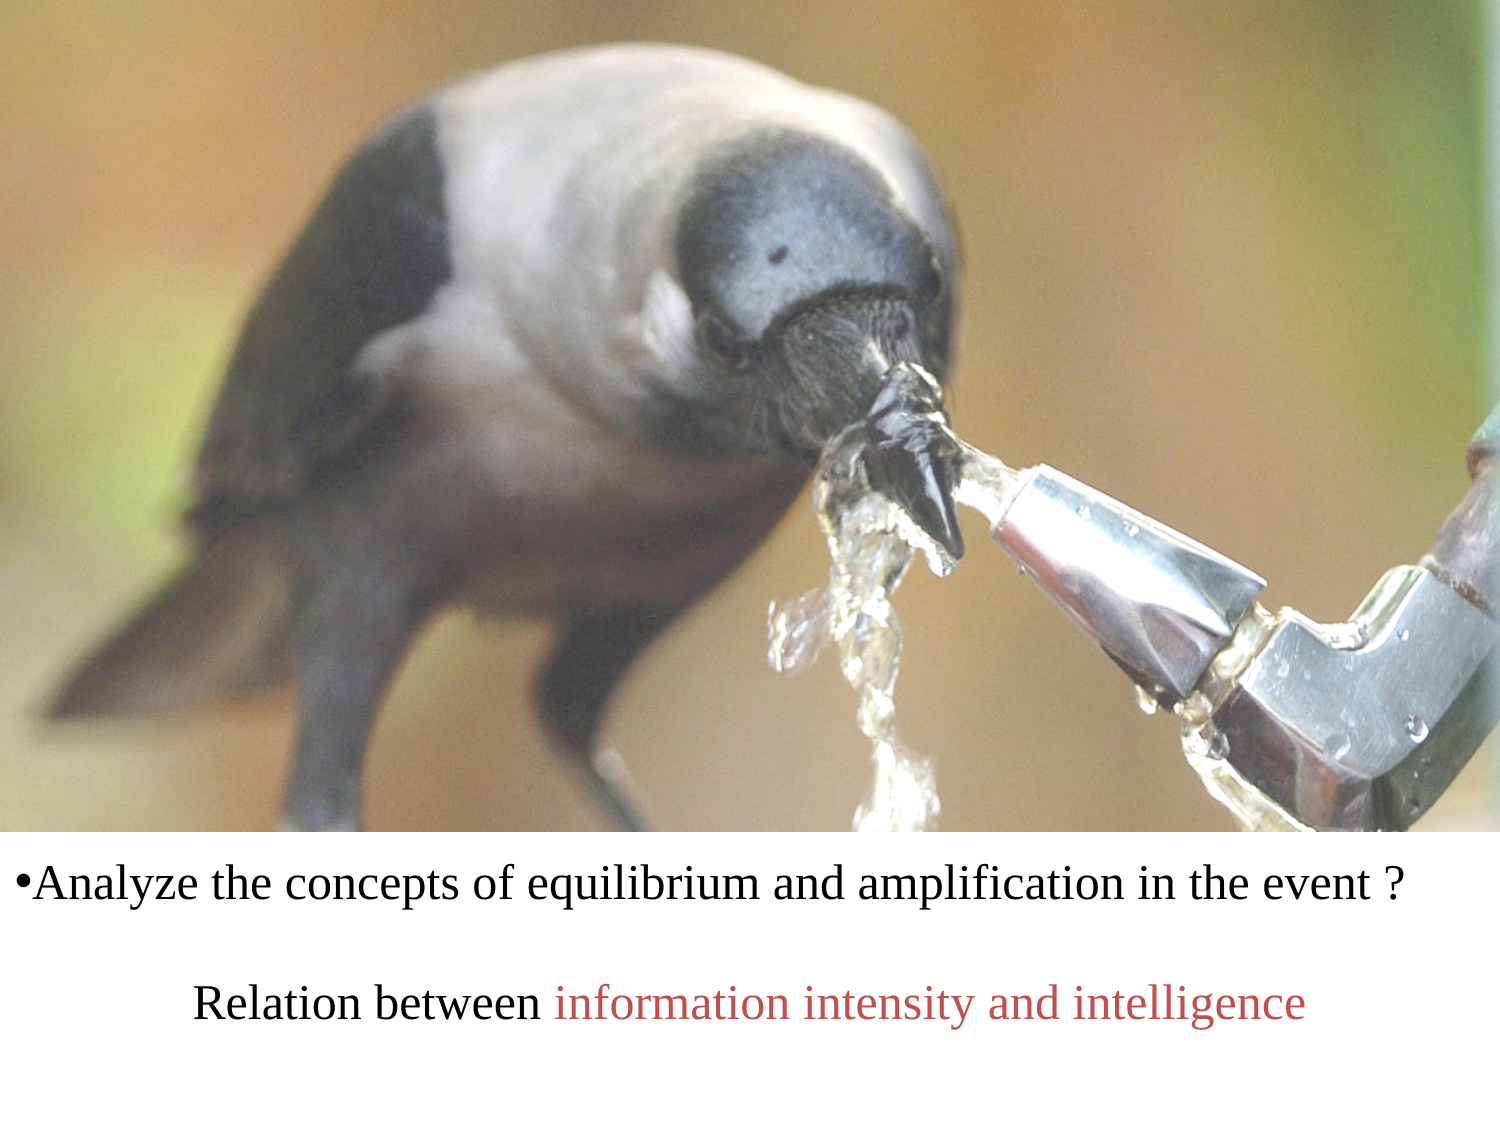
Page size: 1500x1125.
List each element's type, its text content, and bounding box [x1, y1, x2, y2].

text_box Analyze the concepts of equilibrium and amplification in the event ? Relation between information intensity and intelligence [0, 842, 1500, 1038]
picture [0, 0, 1500, 833]
